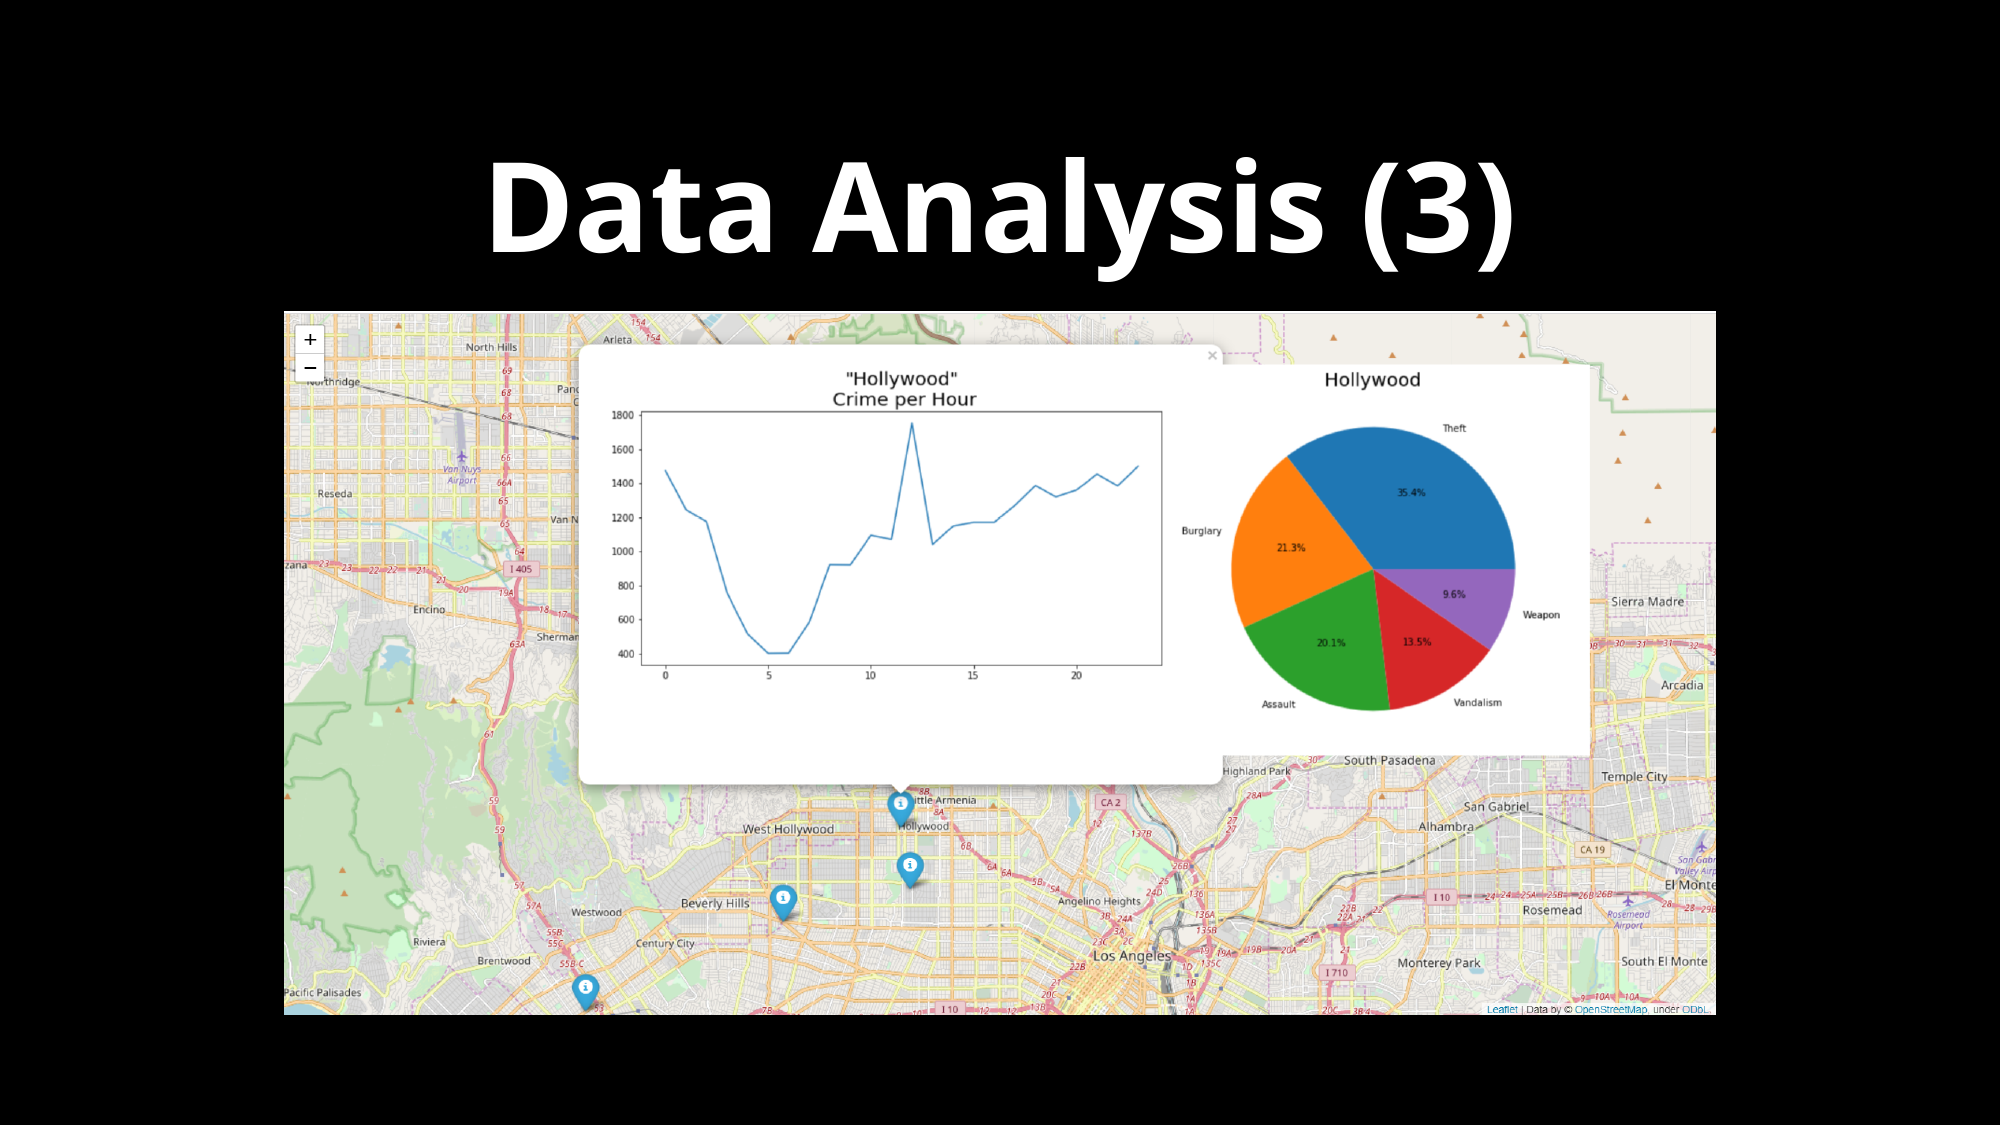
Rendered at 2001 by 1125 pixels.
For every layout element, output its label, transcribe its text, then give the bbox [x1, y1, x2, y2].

title Data Analysis (3) [212, 110, 1787, 287]
picture [284, 311, 1716, 1015]
